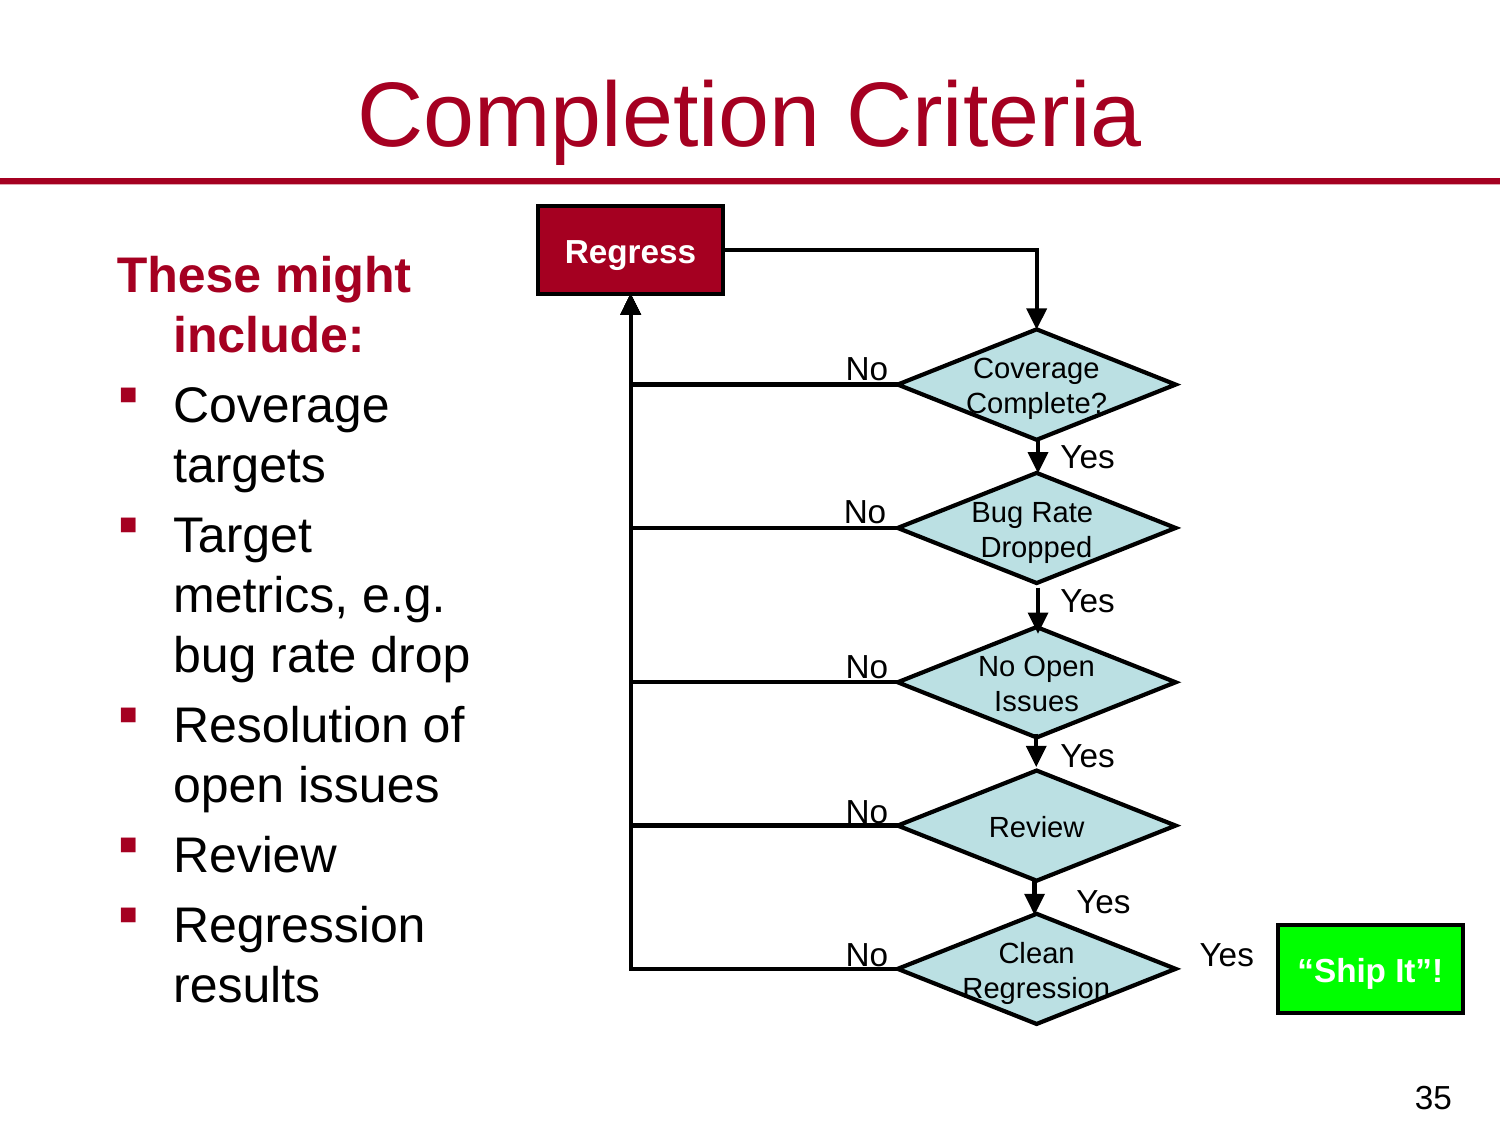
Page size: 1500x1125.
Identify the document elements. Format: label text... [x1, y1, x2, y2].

list These might include: Coverage targets Target metrics, e.g. bug rate drop Resolution of open issues Review Regression results [101, 234, 490, 1054]
title Completion Criteria [0, 44, 1500, 175]
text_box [537, 205, 1464, 1025]
